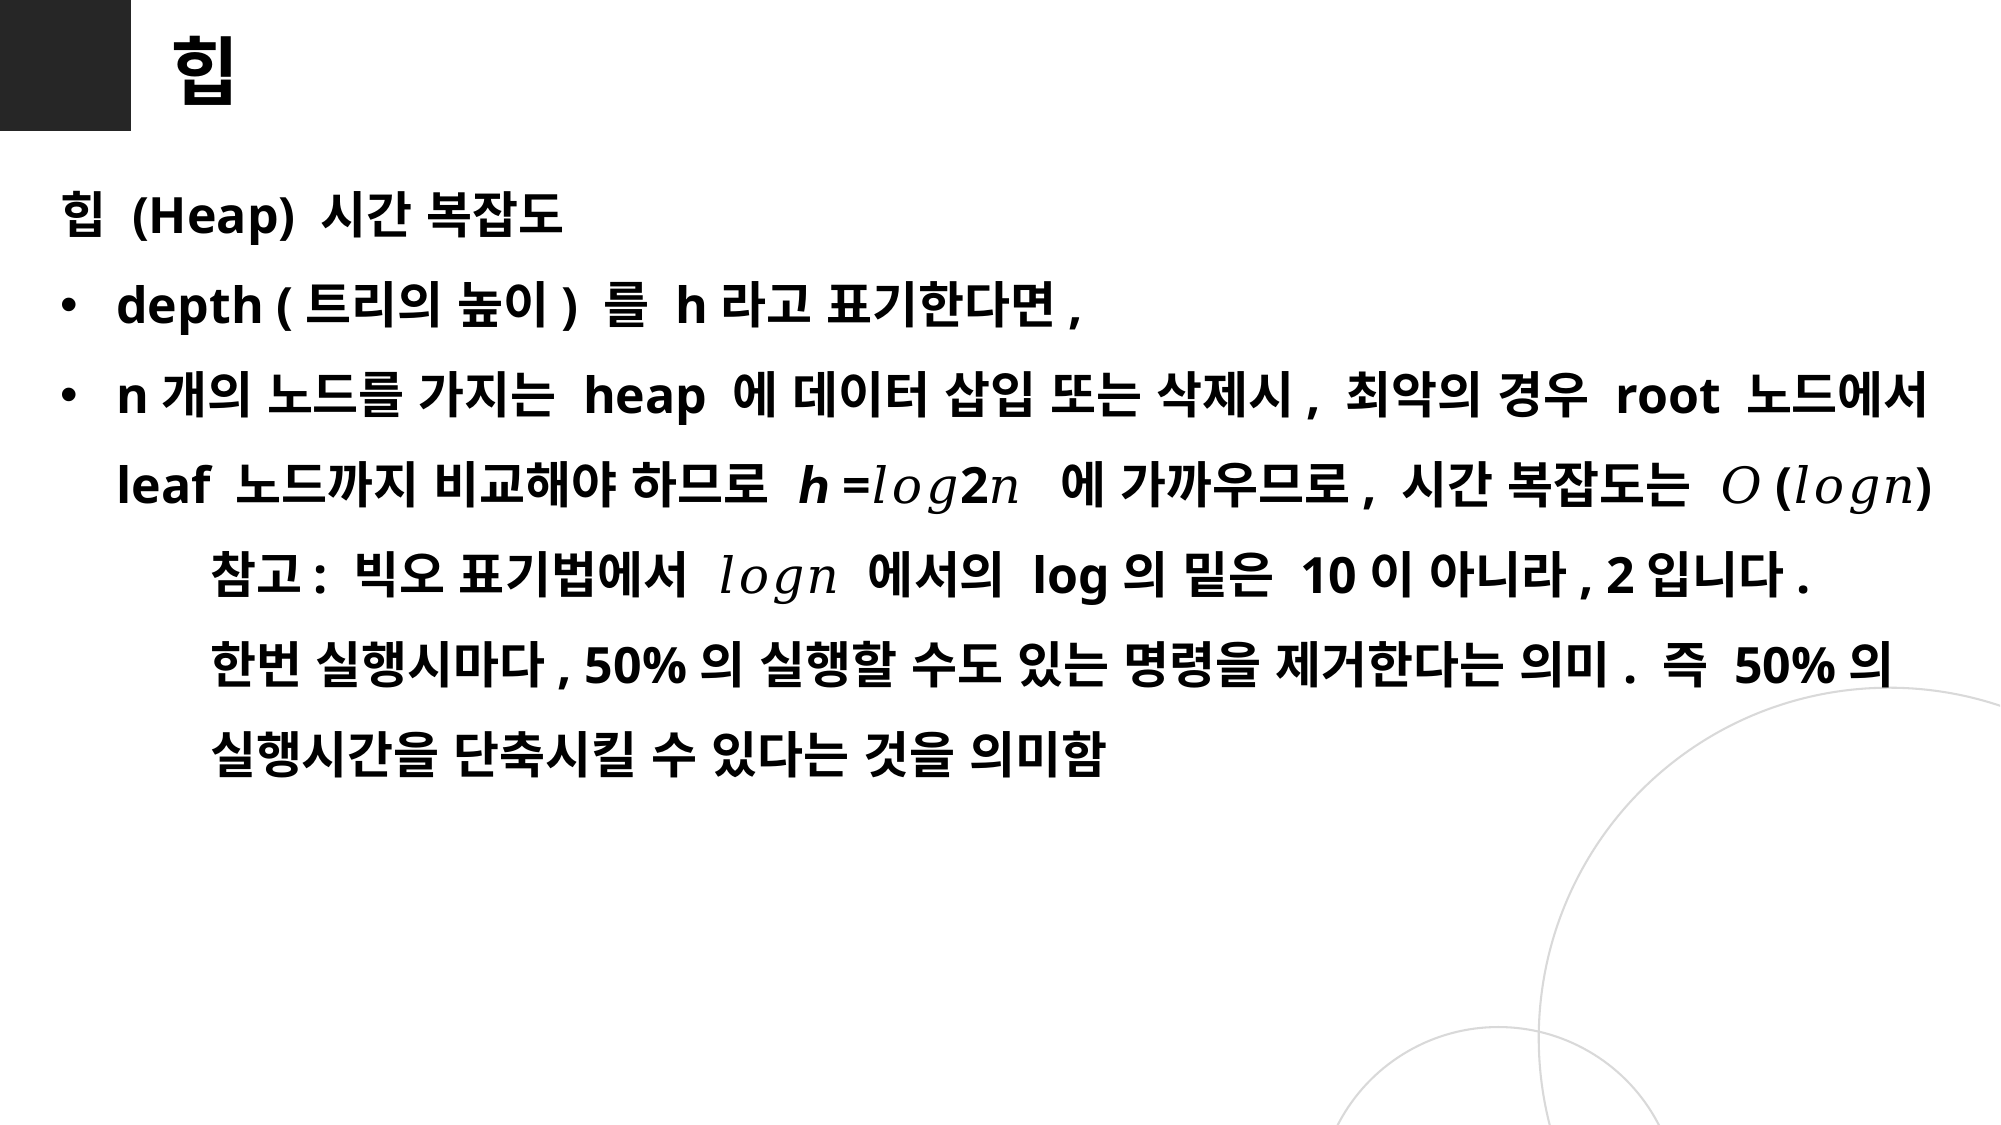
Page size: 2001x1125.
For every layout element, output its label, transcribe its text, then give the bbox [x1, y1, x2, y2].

text_box 힙 (Heap) 시간 복잡도 depth (트리의 높이) 를 h라고 표기한다면, n개의 노드를 가지는 heap 에 데이터 삽입 또는 삭제시, 최악의 경우 root 노드에서 leaf 노드까지 비교해야 하므로 ℎ=𝑙𝑜𝑔2𝑛 에 가까우므로, 시간 복잡도는 𝑂(𝑙𝑜𝑔𝑛) 참고: 빅오 표기법에서 𝑙𝑜𝑔𝑛 에서의 log의 밑은 10이 아니라, 2입니다. 한번 실행시마다, 50%의 실행할 수도 있는 명령을 제거한다는 의미. 즉 50%의 실행시간을 단축시킬 수 있다는 것을 의미함 [45, 146, 1955, 792]
text_box 힙 [155, 17, 969, 123]
text_box [0, 0, 132, 132]
